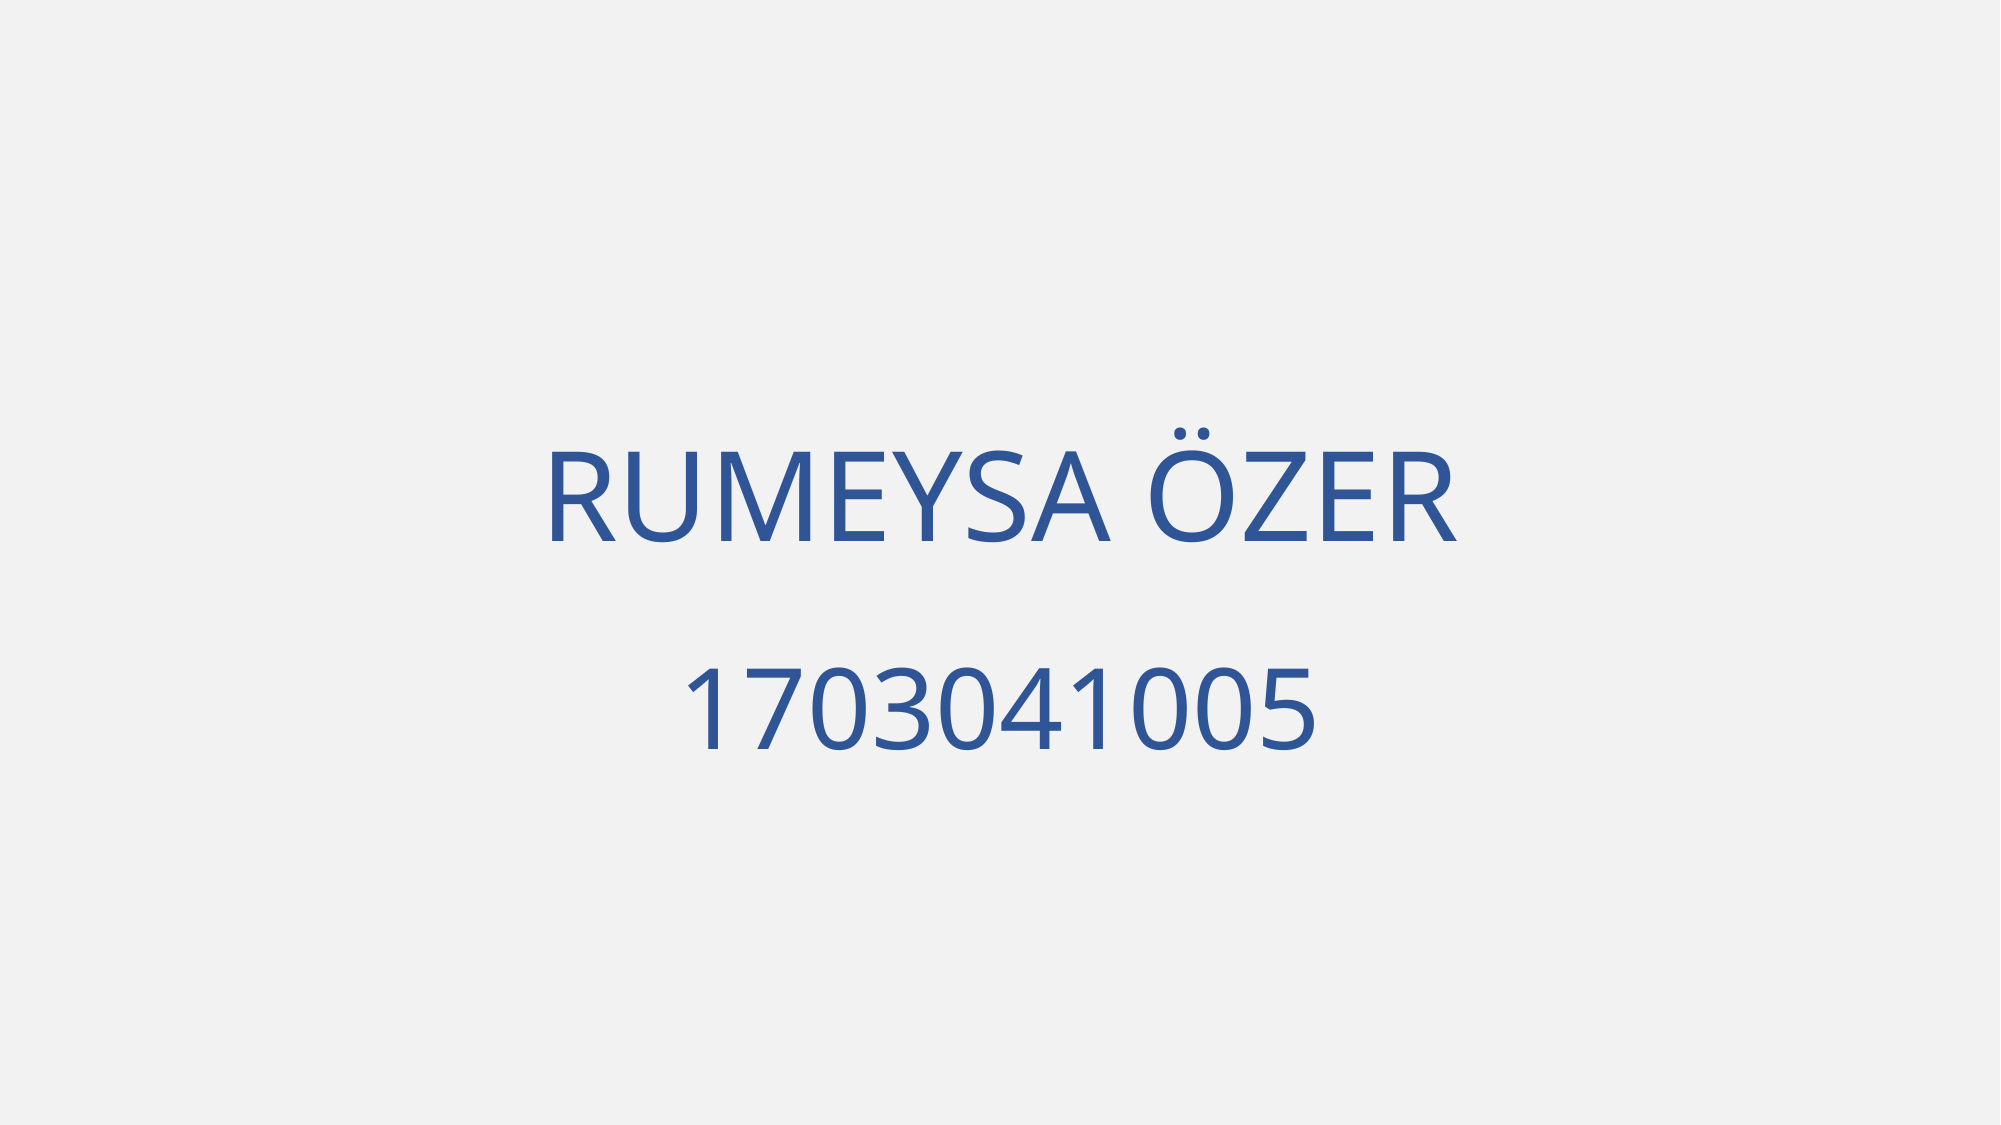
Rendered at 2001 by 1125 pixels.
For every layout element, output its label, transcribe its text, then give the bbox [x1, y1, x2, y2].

subtitle 1703041005 [249, 644, 1750, 917]
title RUMEYSA ÖZER [249, 184, 1750, 576]
